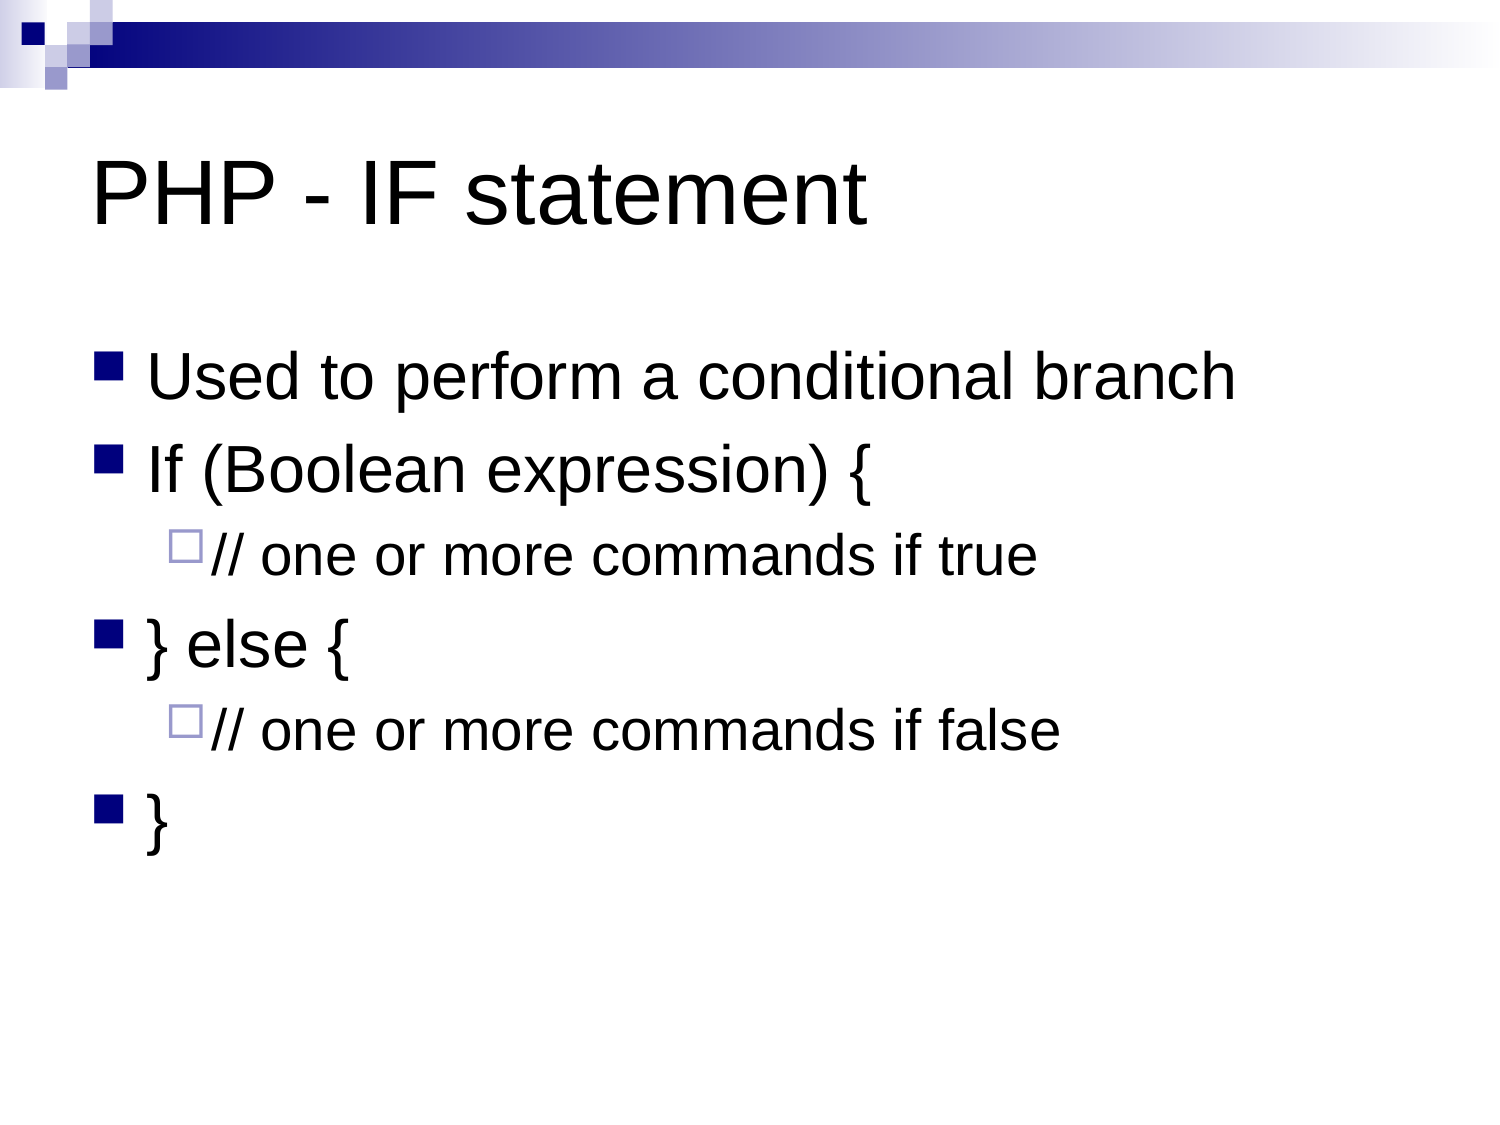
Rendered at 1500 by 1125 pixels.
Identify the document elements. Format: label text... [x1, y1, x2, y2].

list Used to perform a conditional branch If (Boolean expression) { // one or more commands if true } else { // one or more commands if false } [74, 324, 1426, 963]
title PHP - IF statement [74, 74, 1426, 301]
